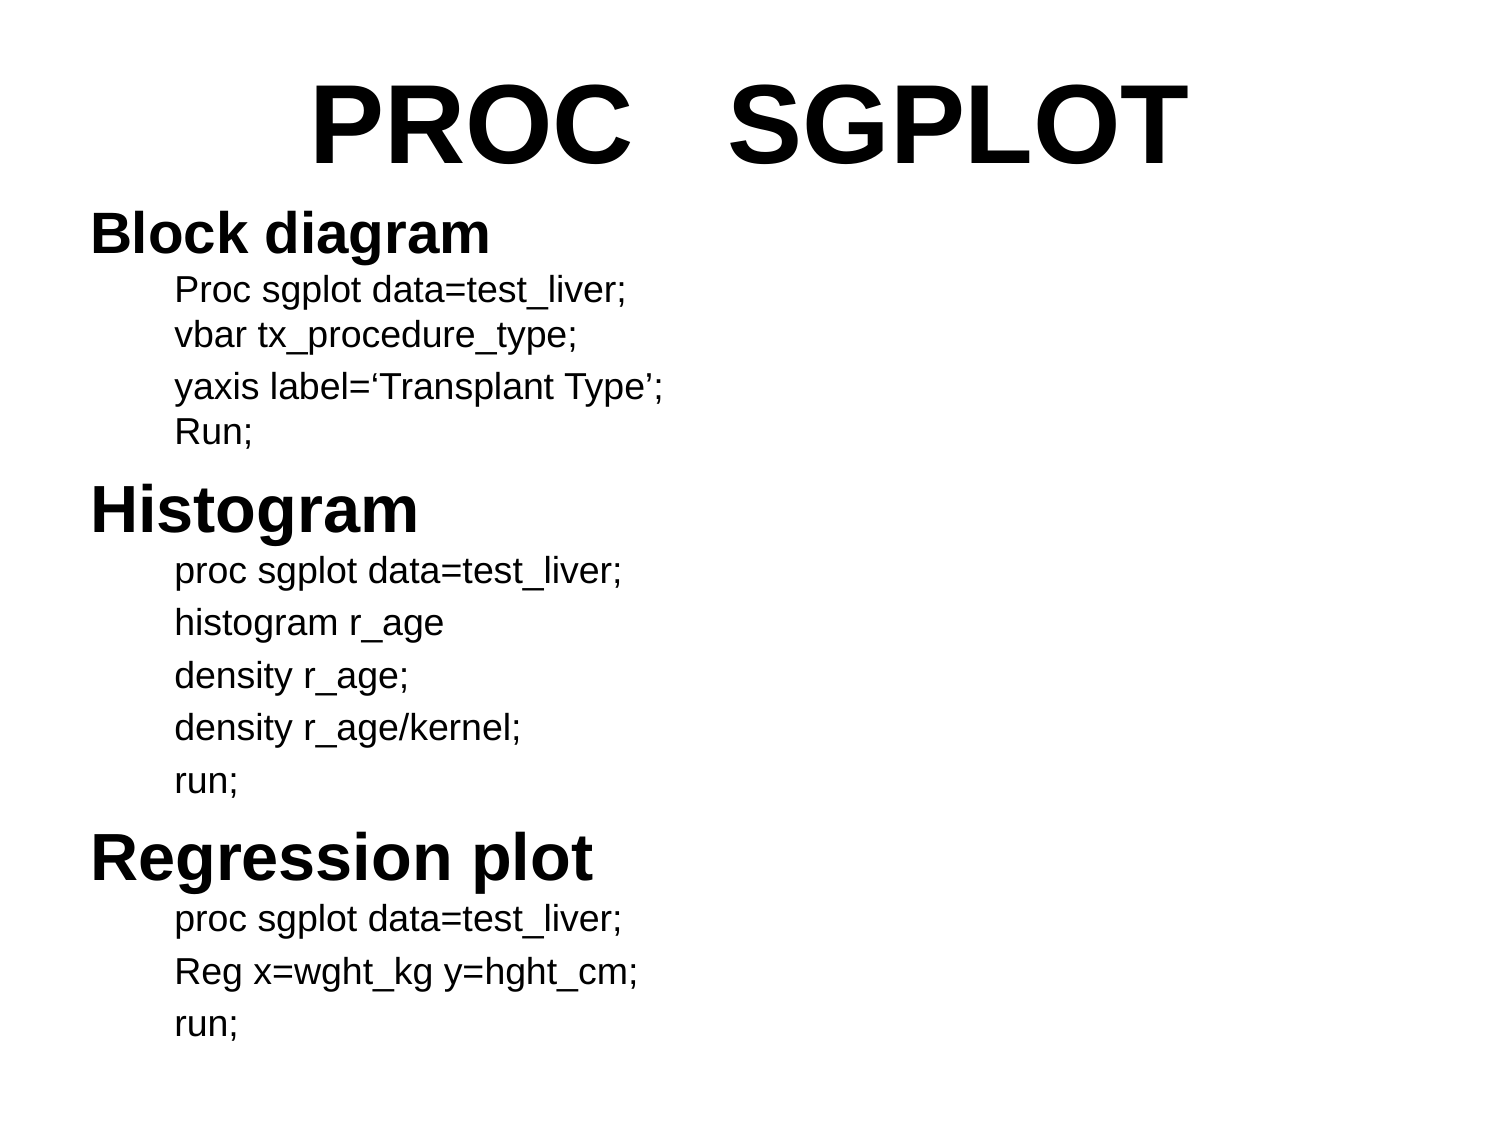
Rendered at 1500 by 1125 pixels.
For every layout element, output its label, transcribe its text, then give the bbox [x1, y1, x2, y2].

title PROC SGPLOT [75, 24, 1425, 187]
list Block diagram Proc sgplot data=test_liver; vbar tx_procedure_type; yaxis label=‘Transplant Type’; Run; Histogram proc sgplot data=test_liver; histogram r_age density r_age; density r_age/kernel; run; Regression plot proc sgplot data=test_liver; Reg x=wght_kg y=hght_cm; run; [75, 187, 1425, 930]
